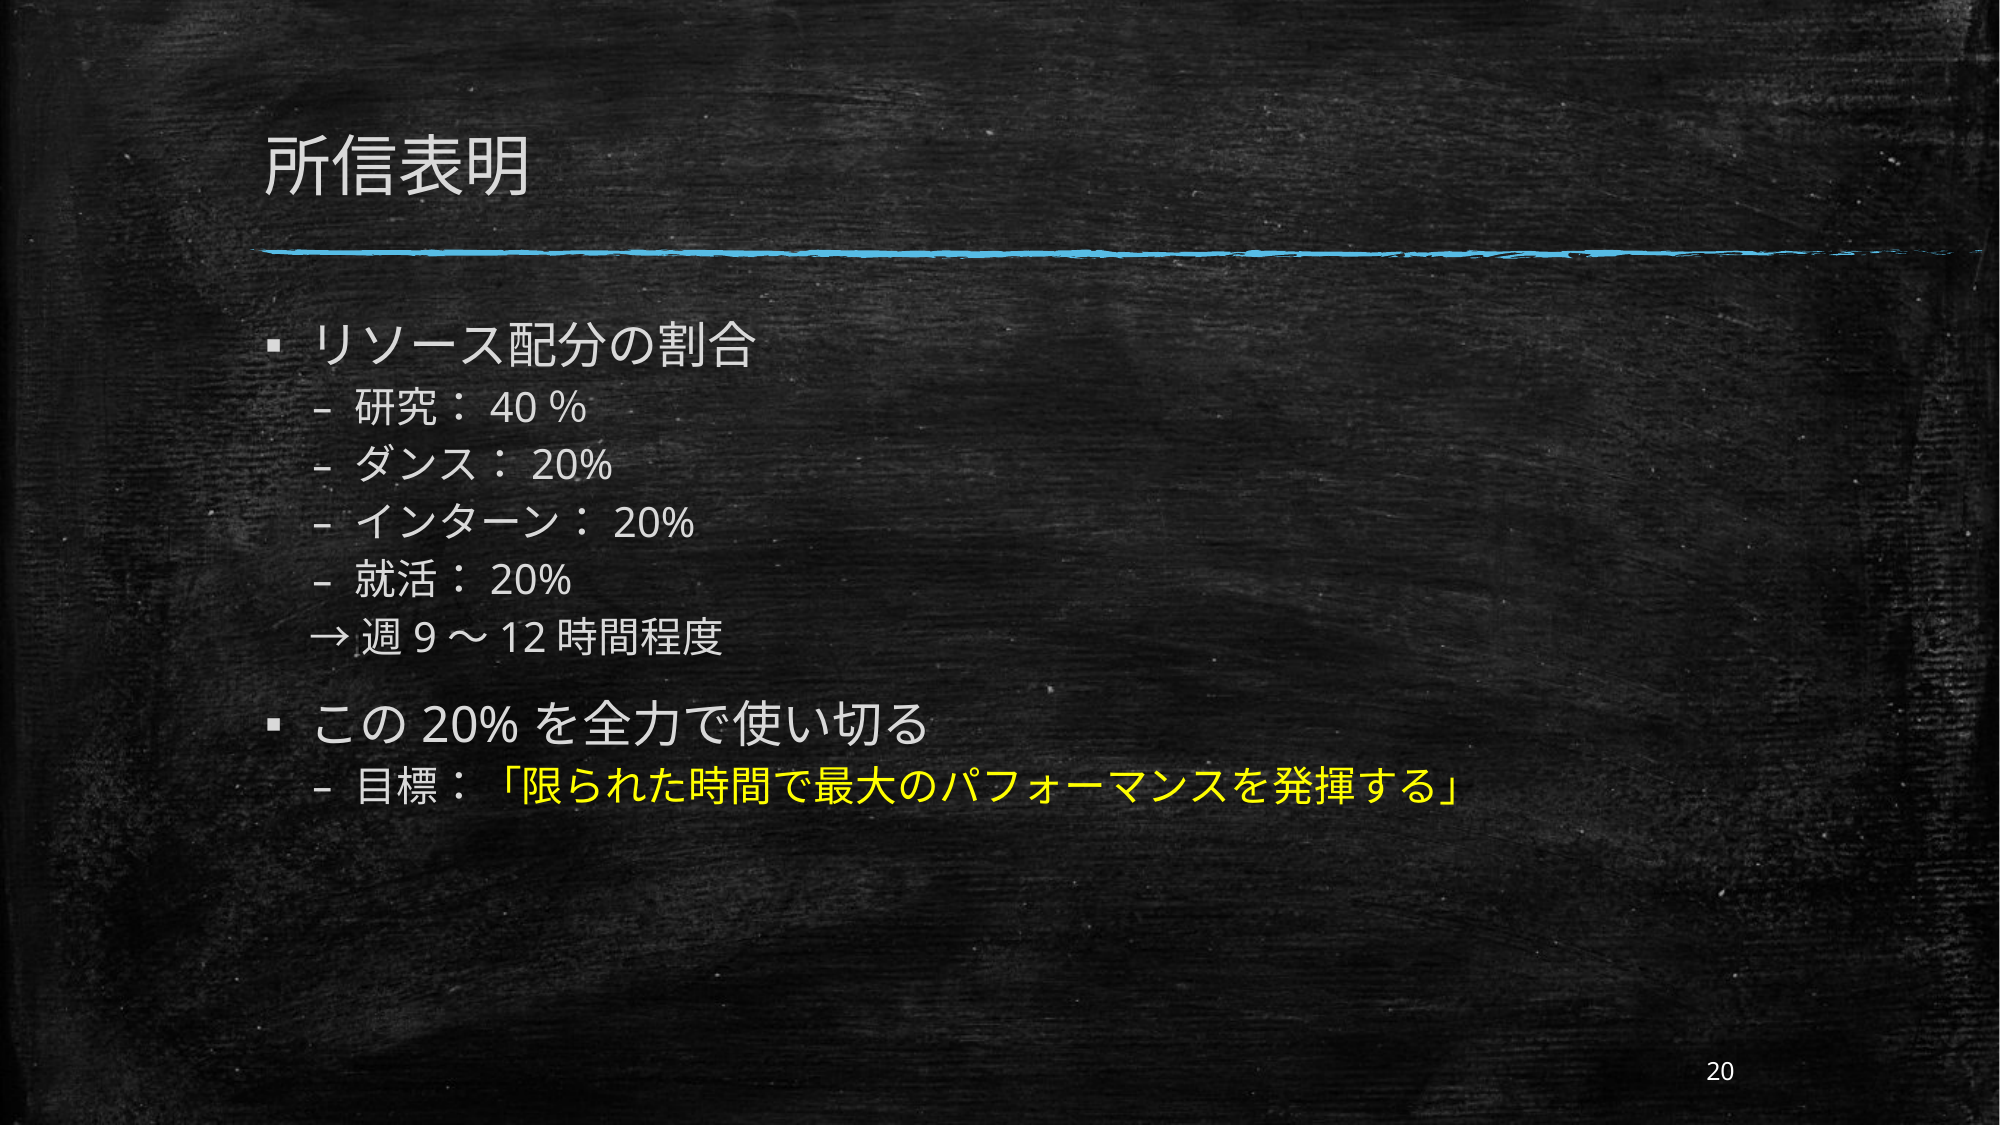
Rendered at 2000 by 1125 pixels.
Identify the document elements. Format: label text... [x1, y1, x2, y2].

slide_number 20 [1562, 1050, 1750, 1096]
list リソース配分の割合 研究：40％ ダンス：20% インターン：20% 就活：20% →週9〜12時間程度 この20%を全力で使い切る 目標：「限られた時間で最大のパフォーマンスを発揮する」 [249, 312, 1750, 1013]
title 所信表明 [249, 45, 1750, 213]
